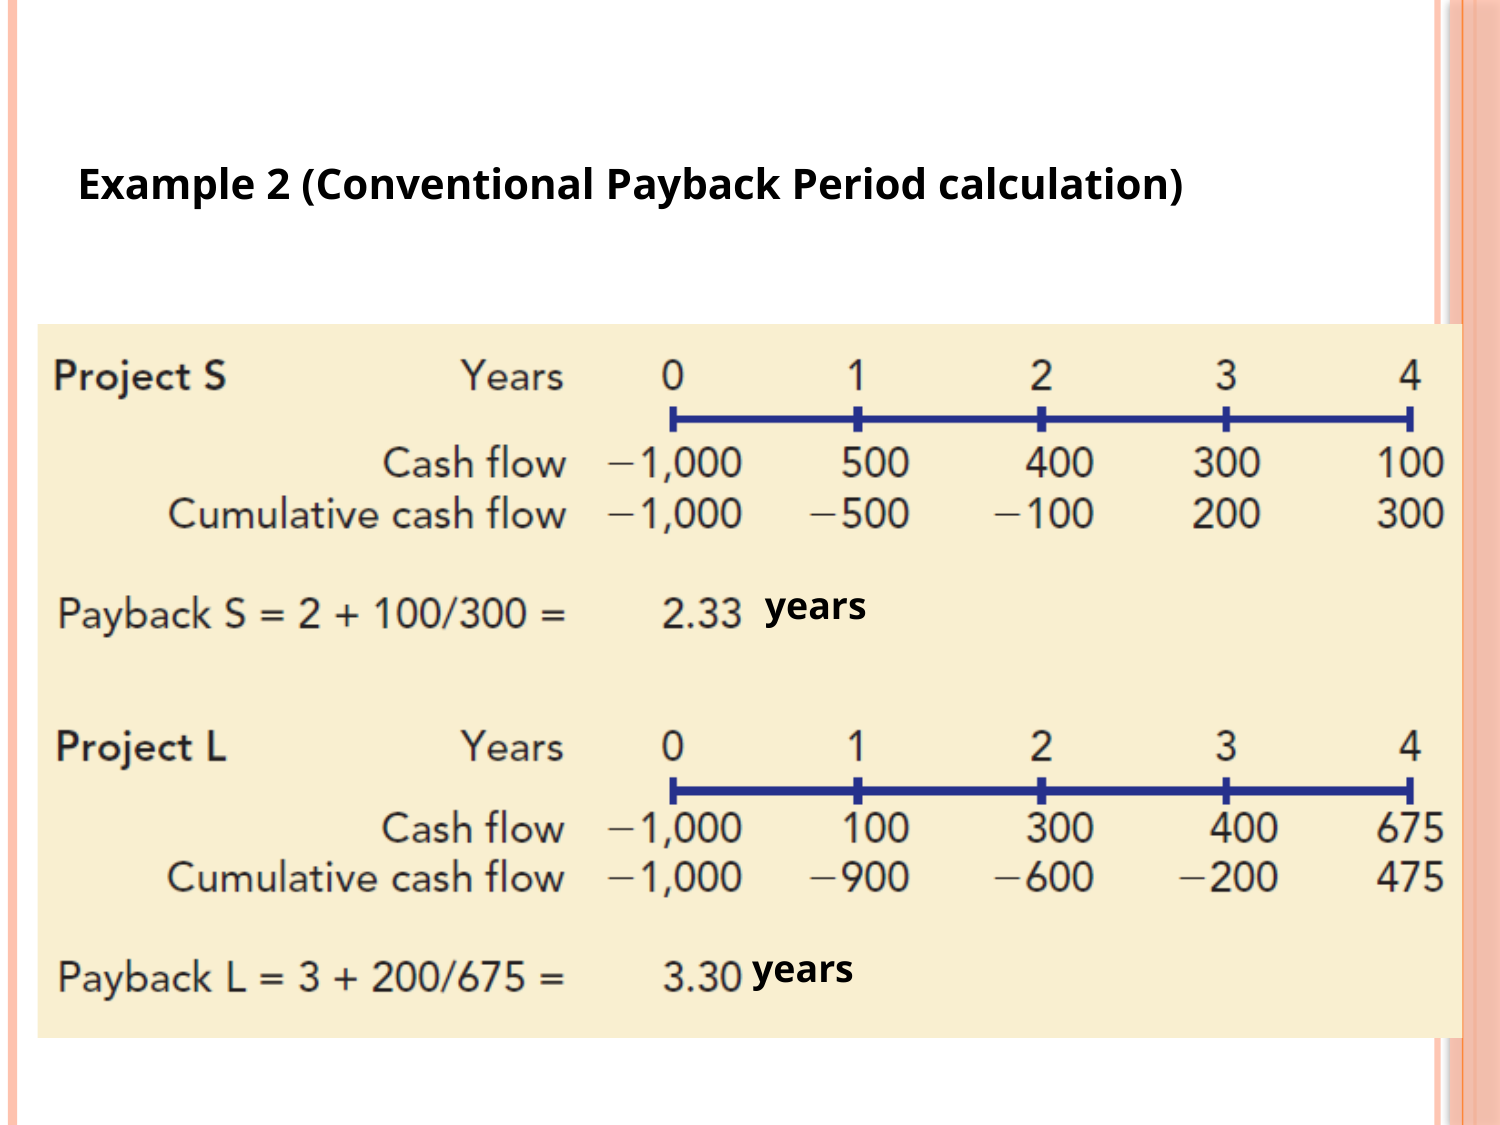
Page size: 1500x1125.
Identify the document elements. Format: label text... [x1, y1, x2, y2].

picture [36, 324, 1463, 1038]
list Example 2 (Conventional Payback Period calculation) [62, 149, 1400, 250]
